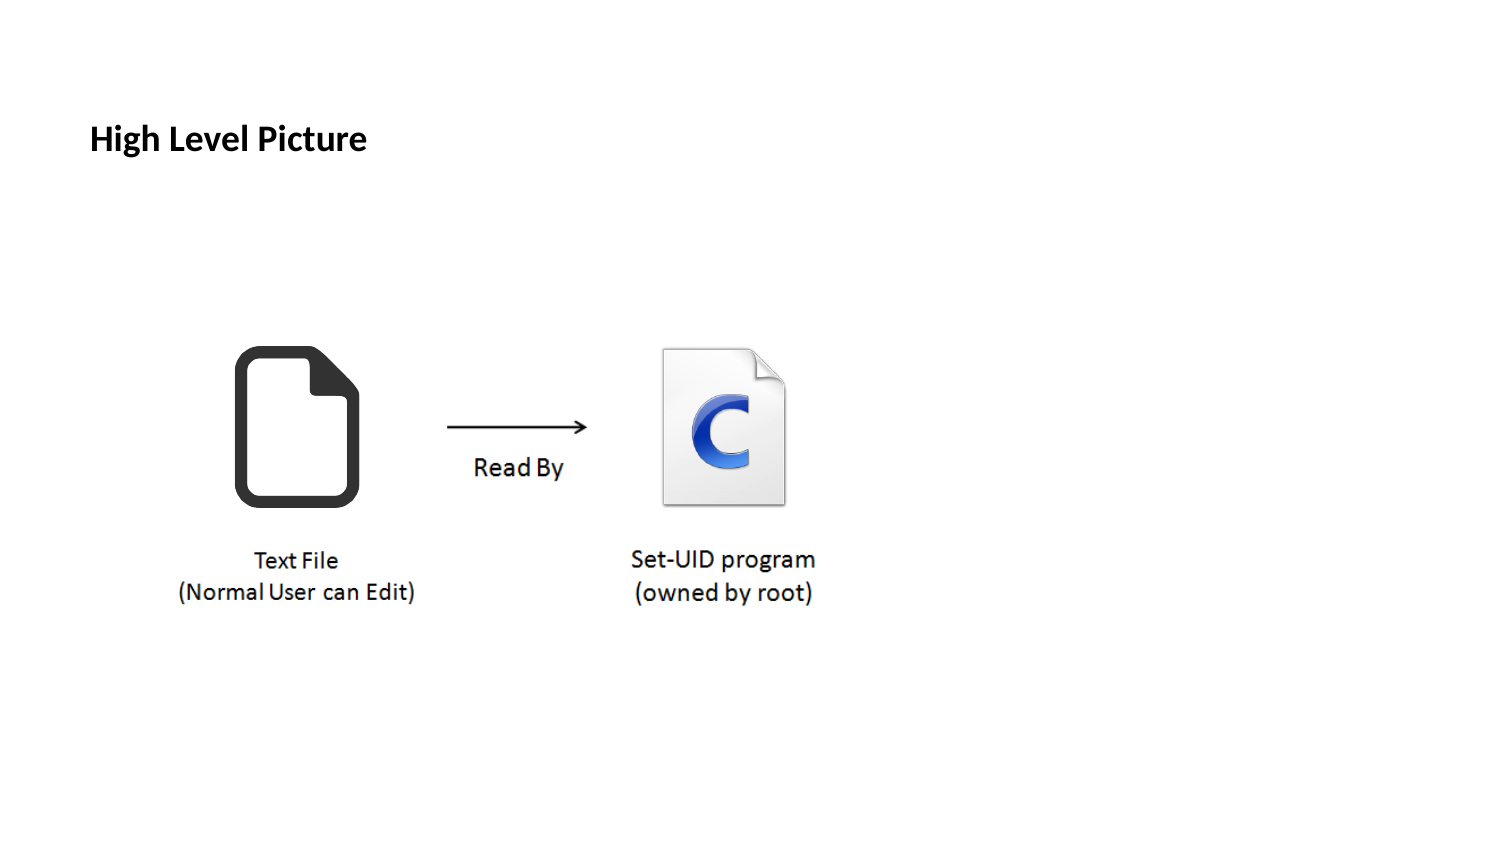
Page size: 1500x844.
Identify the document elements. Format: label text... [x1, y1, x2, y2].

picture [604, 532, 842, 616]
picture [641, 346, 804, 509]
picture [162, 534, 432, 614]
title High Level Picture [75, 33, 1425, 175]
picture [446, 414, 600, 492]
picture [215, 346, 378, 509]
